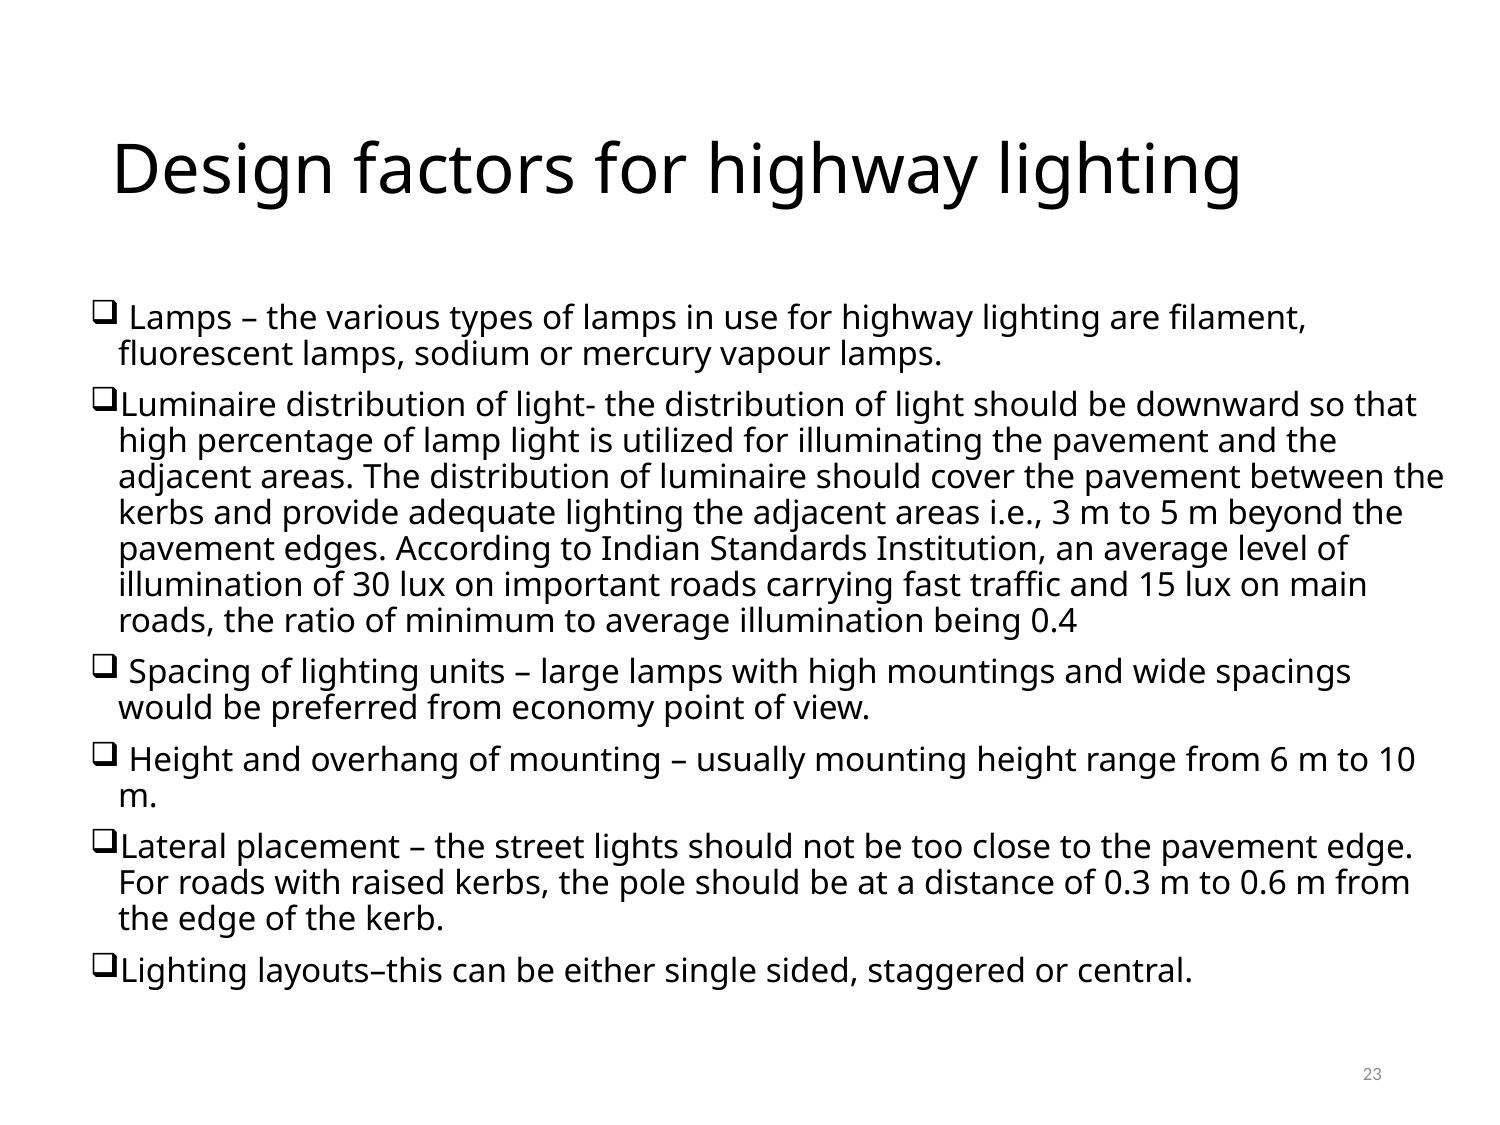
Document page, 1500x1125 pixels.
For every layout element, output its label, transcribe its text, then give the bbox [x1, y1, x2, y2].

title Design factors for highway lighting [78, 62, 1373, 237]
list Lamps – the various types of lamps in use for highway lighting are filament, fluorescent lamps, sodium or mercury vapour lamps. Luminaire distribution of light- the distribution of light should be downward so that high percentage of lamp light is utilized for illuminating the pavement and the adjacent areas. The distribution of luminaire should cover the pavement between the kerbs and provide adequate lighting the adjacent areas i.e., 3 m to 5 m beyond the pavement edges. According to Indian Standards Institution, an average level of illumination of 30 lux on important roads carrying fast traffic and 15 lux on main roads, the ratio of minimum to average illumination being 0.4 Spacing of lighting units – large lamps with high mountings and wide spacings would be preferred from economy point of view. Height and overhang of mounting – usually mounting height range from 6 m to 10 m. Lateral placement – the street lights should not be too close to the pavement edge. For roads with raised kerbs, the pole should be at a distance of 0.3 m to 0.6 m from the edge of the kerb. Lighting layouts–this can be either single sided, staggered or central. [75, 237, 1466, 1100]
slide_number 23 [1059, 1042, 1397, 1103]
